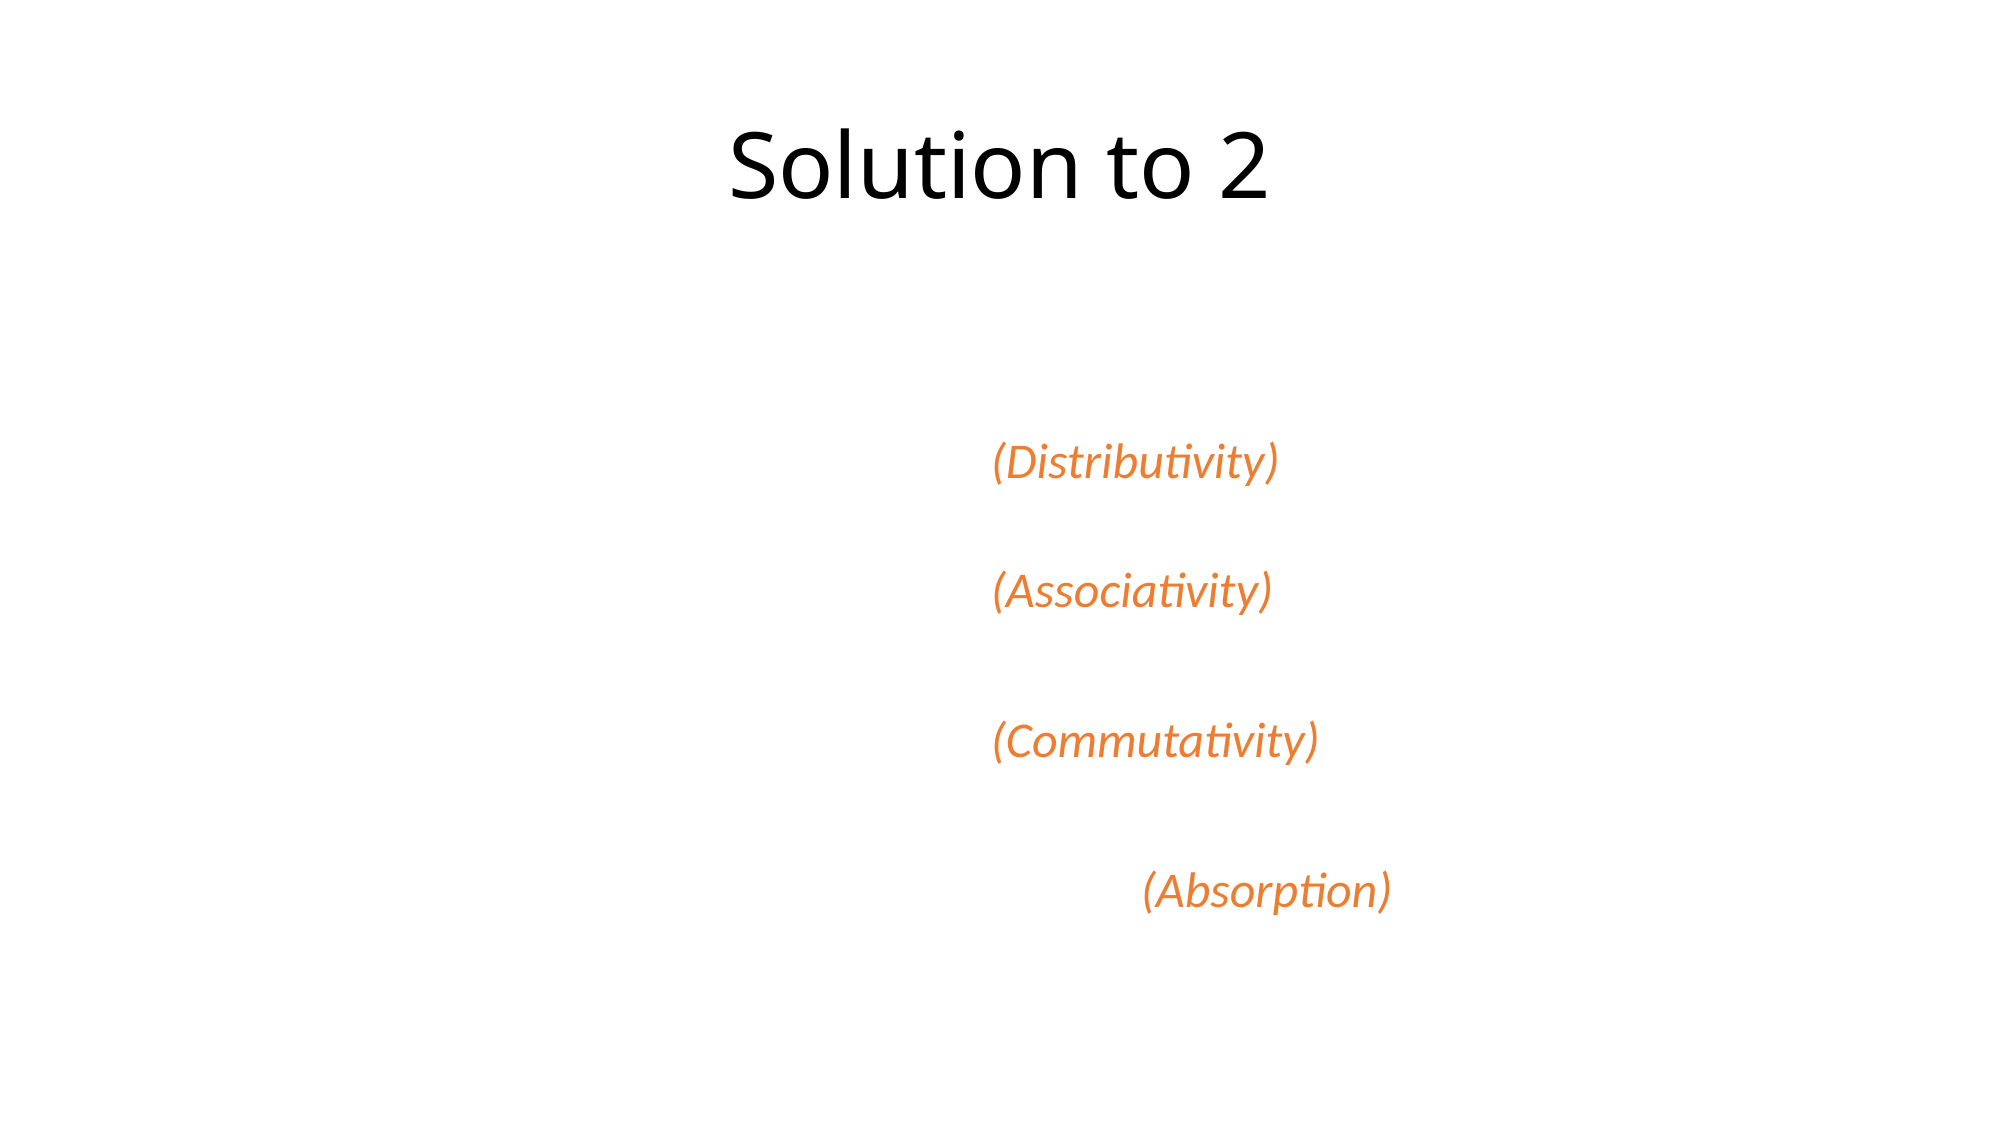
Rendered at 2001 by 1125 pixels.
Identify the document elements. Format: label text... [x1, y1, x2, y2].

title Solution to 2 [137, 59, 1863, 278]
